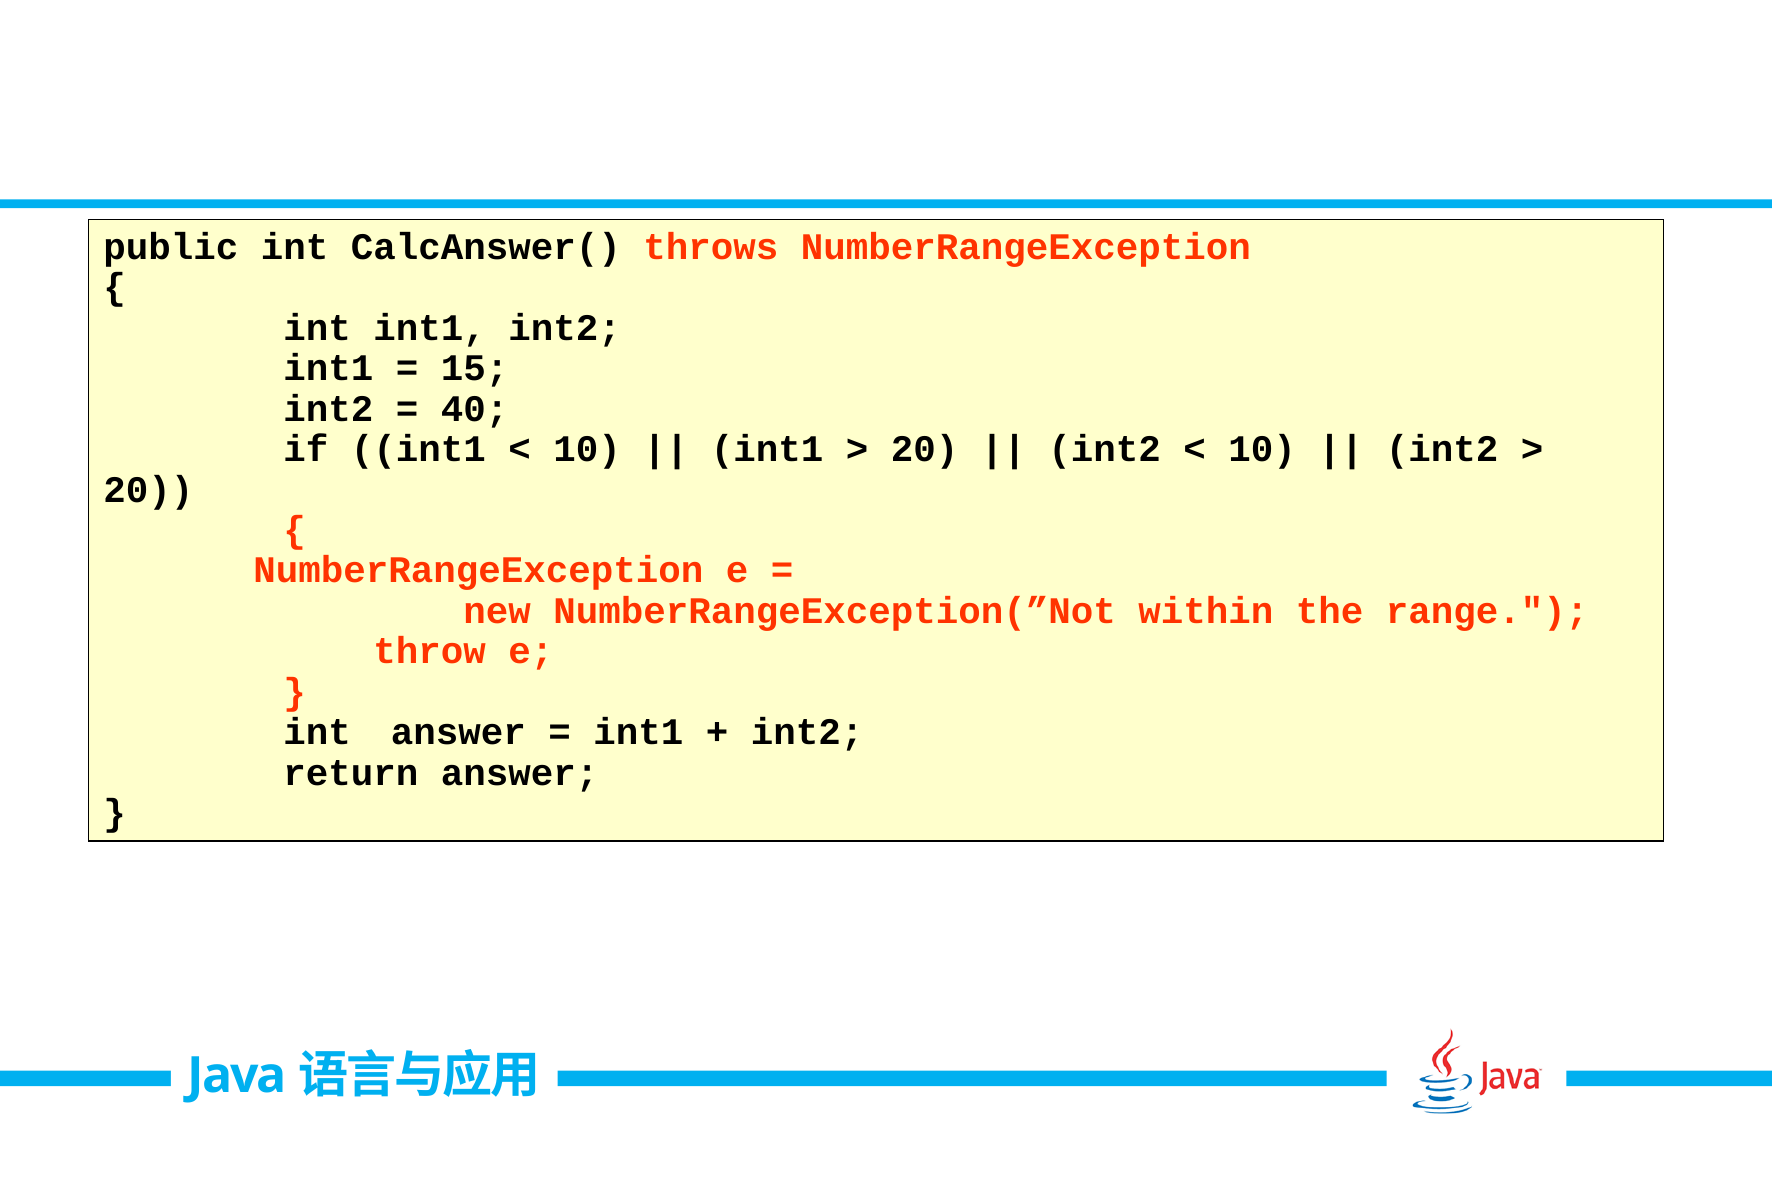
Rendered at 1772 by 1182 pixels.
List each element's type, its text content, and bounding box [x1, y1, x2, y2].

slide_number [1269, 1094, 1684, 1158]
picture [1386, 1019, 1567, 1094]
text_box public int CalcAnswer() throws NumberRangeException { int int1, int2; int1 = 15; int2 = 40; if ((int1 < 10) || (int1 > 20) || (int2 < 10) || (int2 > 20)) { NumberRangeException e = new NumberRangeException(”Not within the range."); throw e; } int answer = int1 + int2; return answer; } [88, 219, 1664, 842]
